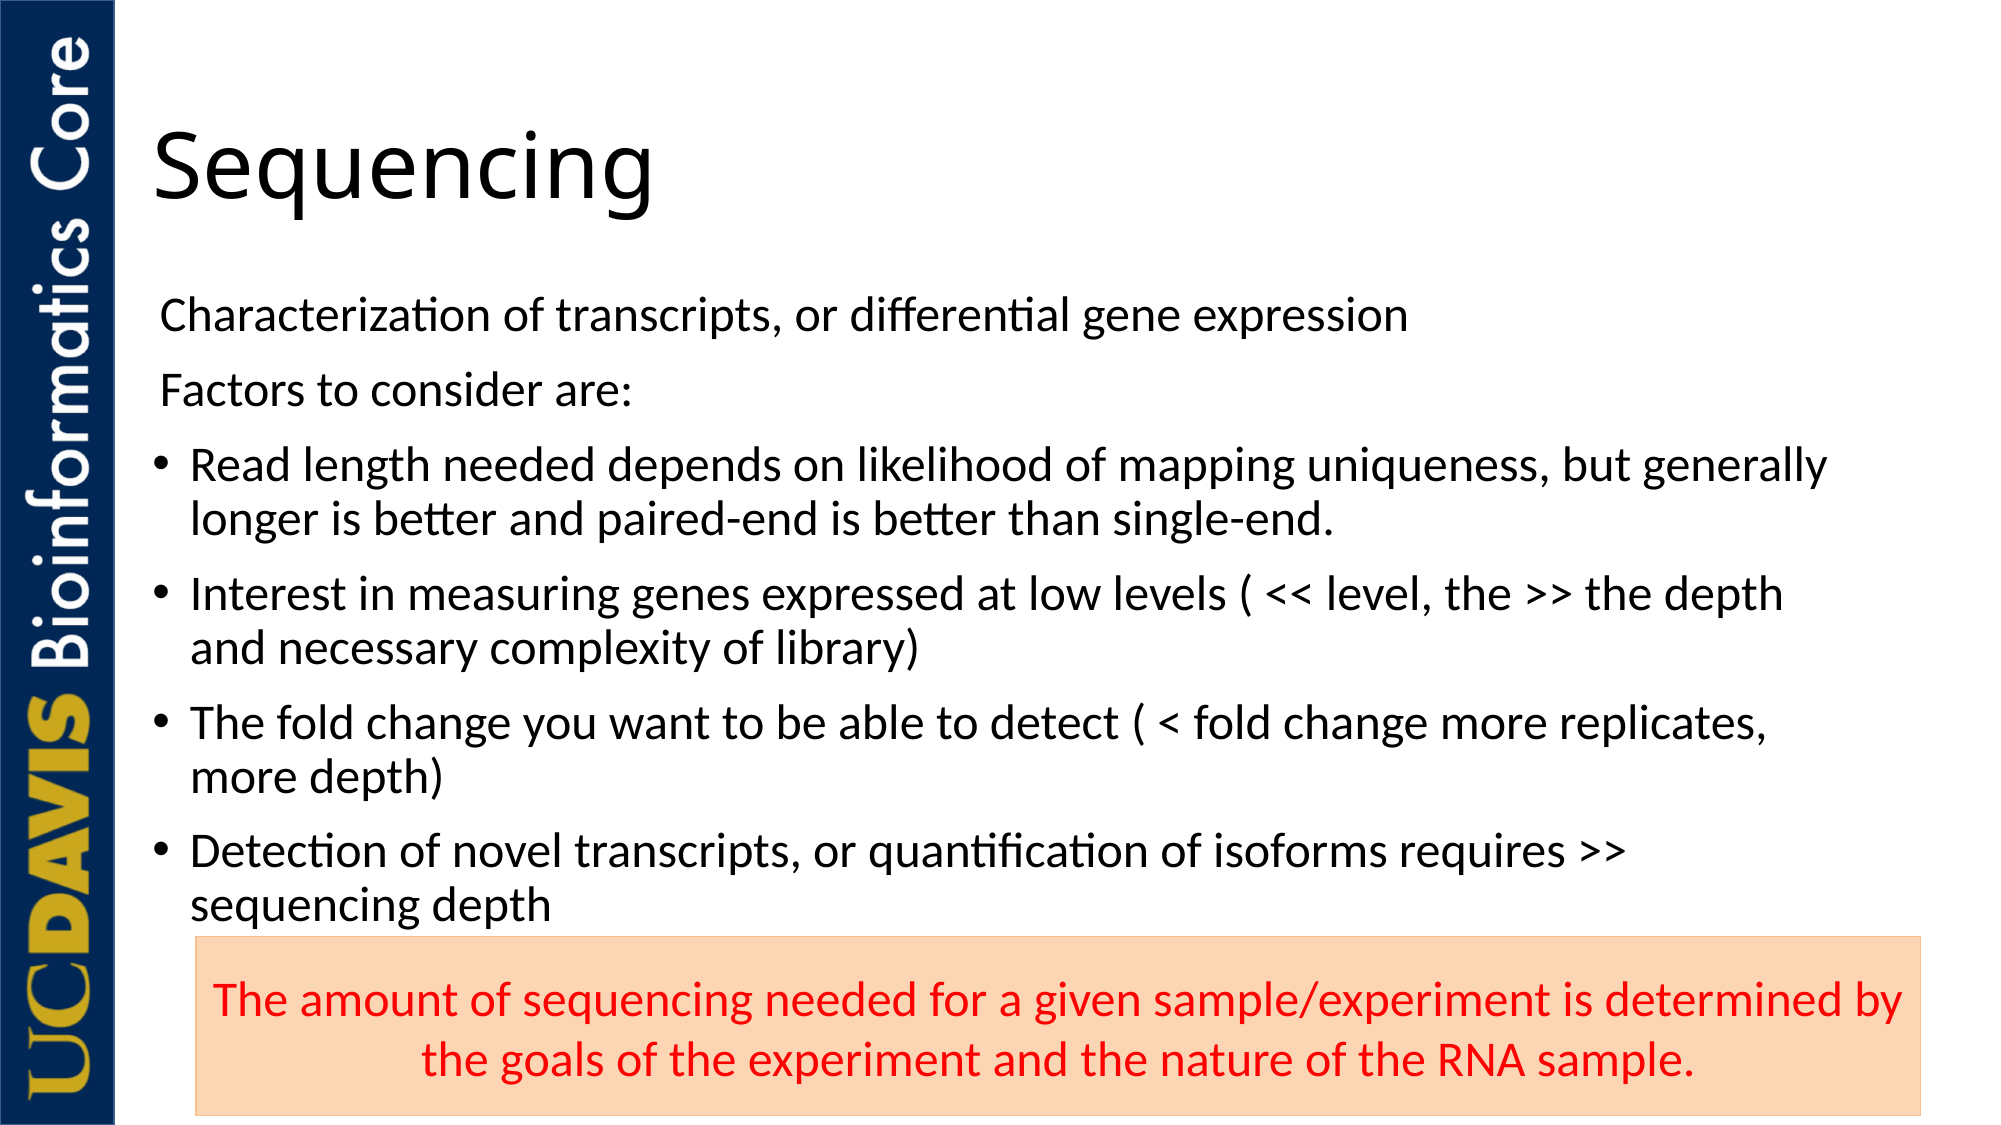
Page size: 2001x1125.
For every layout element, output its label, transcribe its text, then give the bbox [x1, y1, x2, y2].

text_box The amount of sequencing needed for a given sample/experiment is determined by the goals of the experiment and the nature of the RNA sample. [195, 936, 1921, 1116]
picture [8, 0, 112, 1121]
list Characterization of transcripts, or differential gene expression Factors to consider are: Read length needed depends on likelihood of mapping uniqueness, but generally longer is better and paired-end is better than single-end. Interest in measuring genes expressed at low levels ( << level, the >> the depth and necessary complexity of library) The fold change you want to be able to detect ( < fold change more replicates, more depth) Detection of novel transcripts, or quantification of isoforms requires >> sequencing depth [137, 281, 1863, 995]
title Sequencing [137, 59, 1863, 278]
